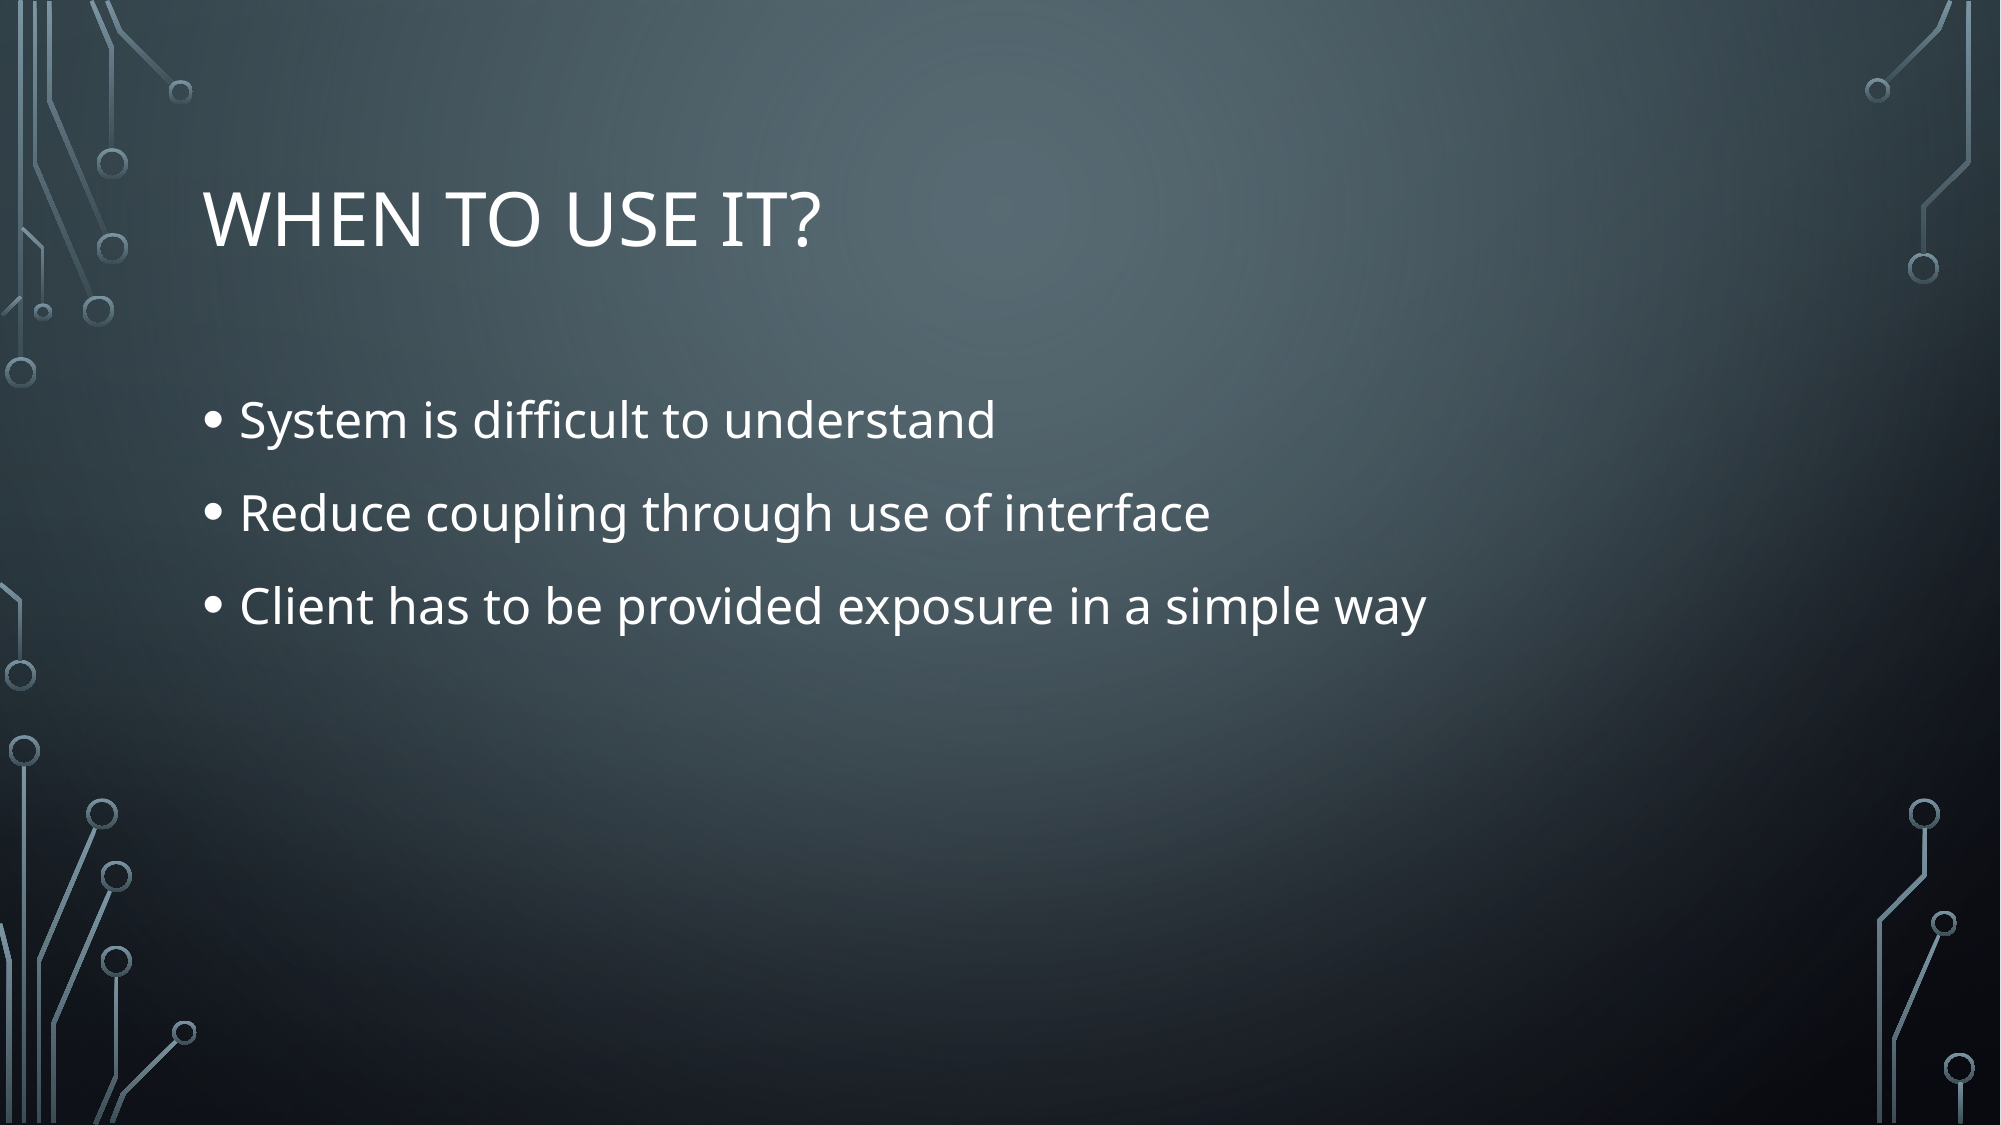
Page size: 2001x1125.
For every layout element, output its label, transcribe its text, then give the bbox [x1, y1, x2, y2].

title When to use it? [187, 101, 1813, 344]
list System is difficult to understand Reduce coupling through use of interface Client has to be provided exposure in a simple way [187, 369, 1813, 950]
